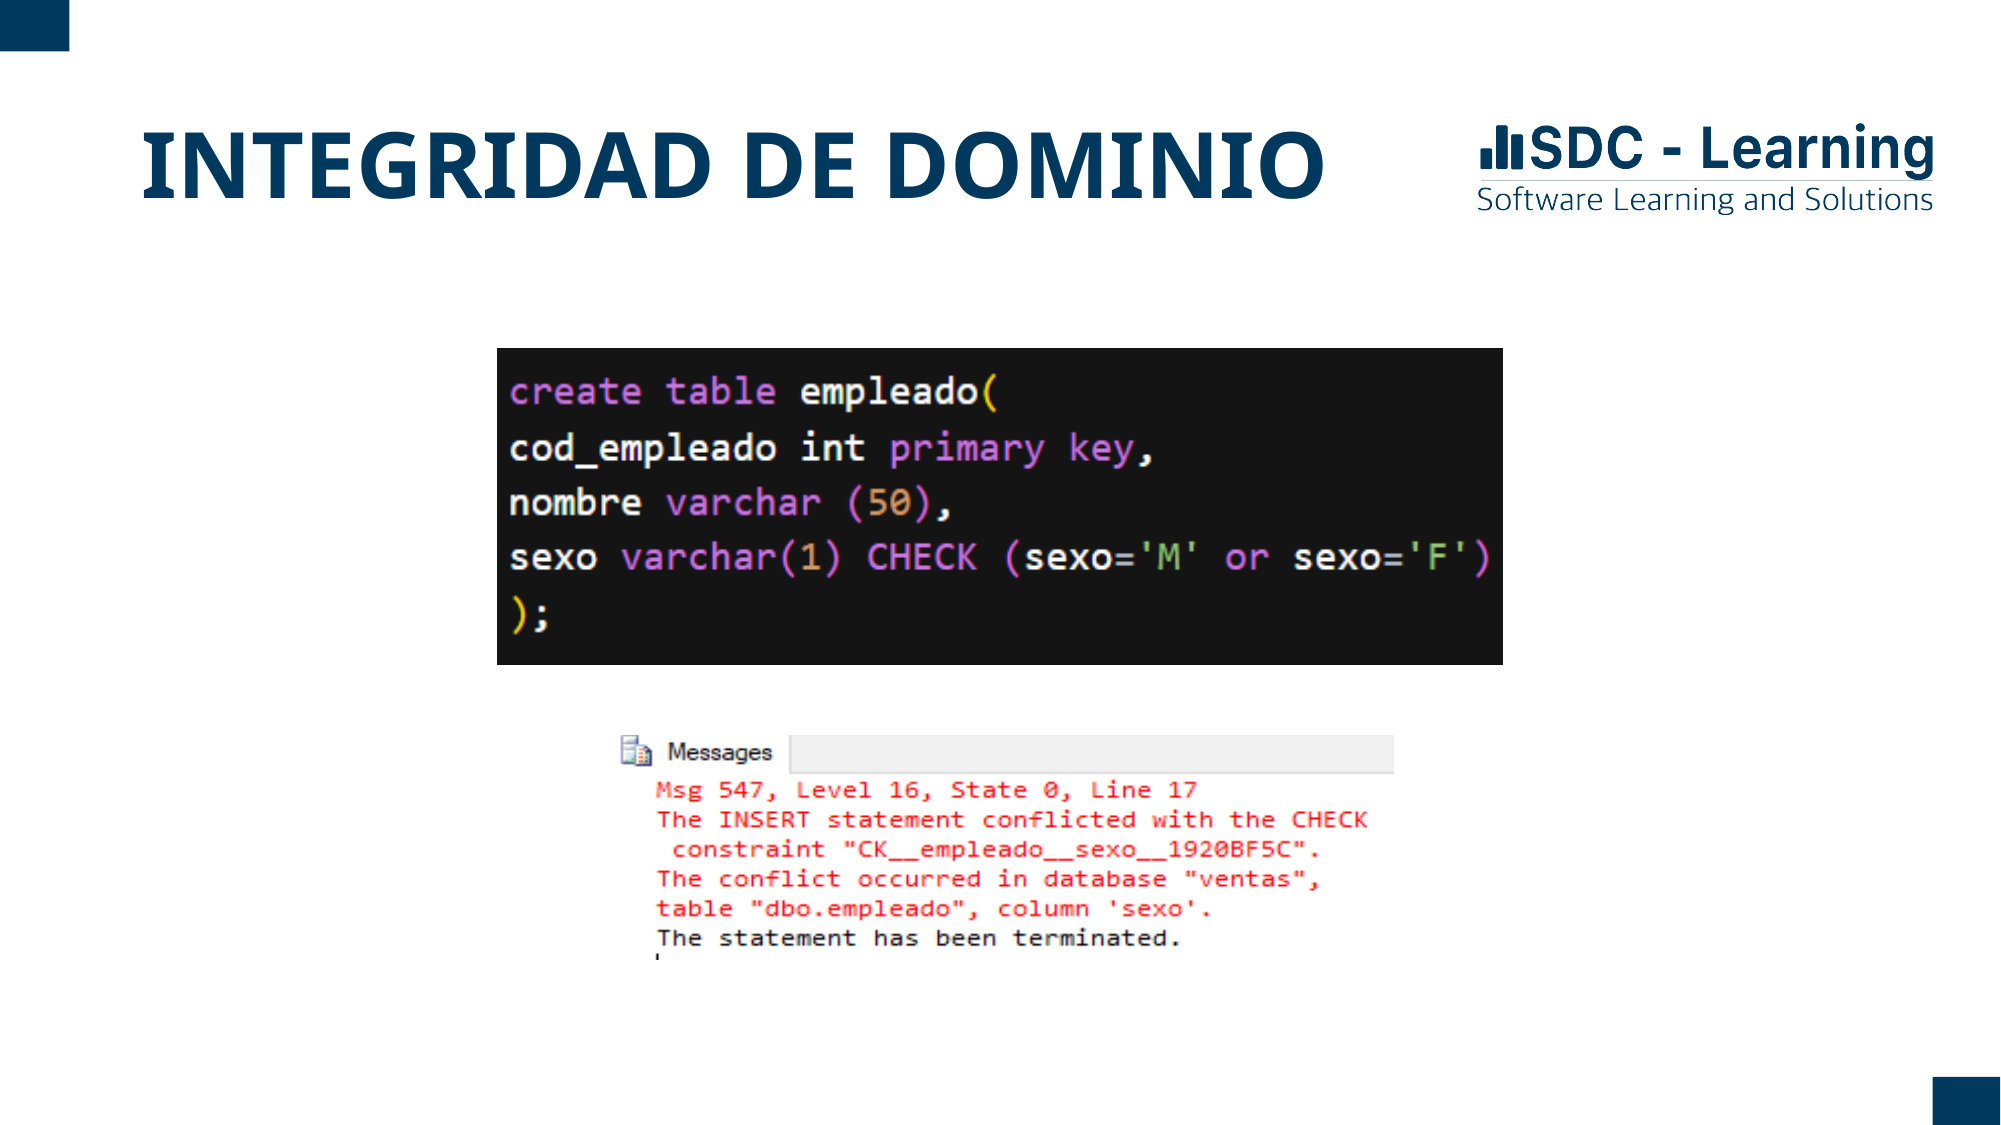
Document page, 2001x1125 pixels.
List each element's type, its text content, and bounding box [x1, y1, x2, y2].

title INTEGRIDAD DE DOMINIO [126, 59, 1803, 278]
picture [1803, 123, 1933, 215]
picture [606, 735, 1394, 960]
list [497, 347, 1503, 665]
